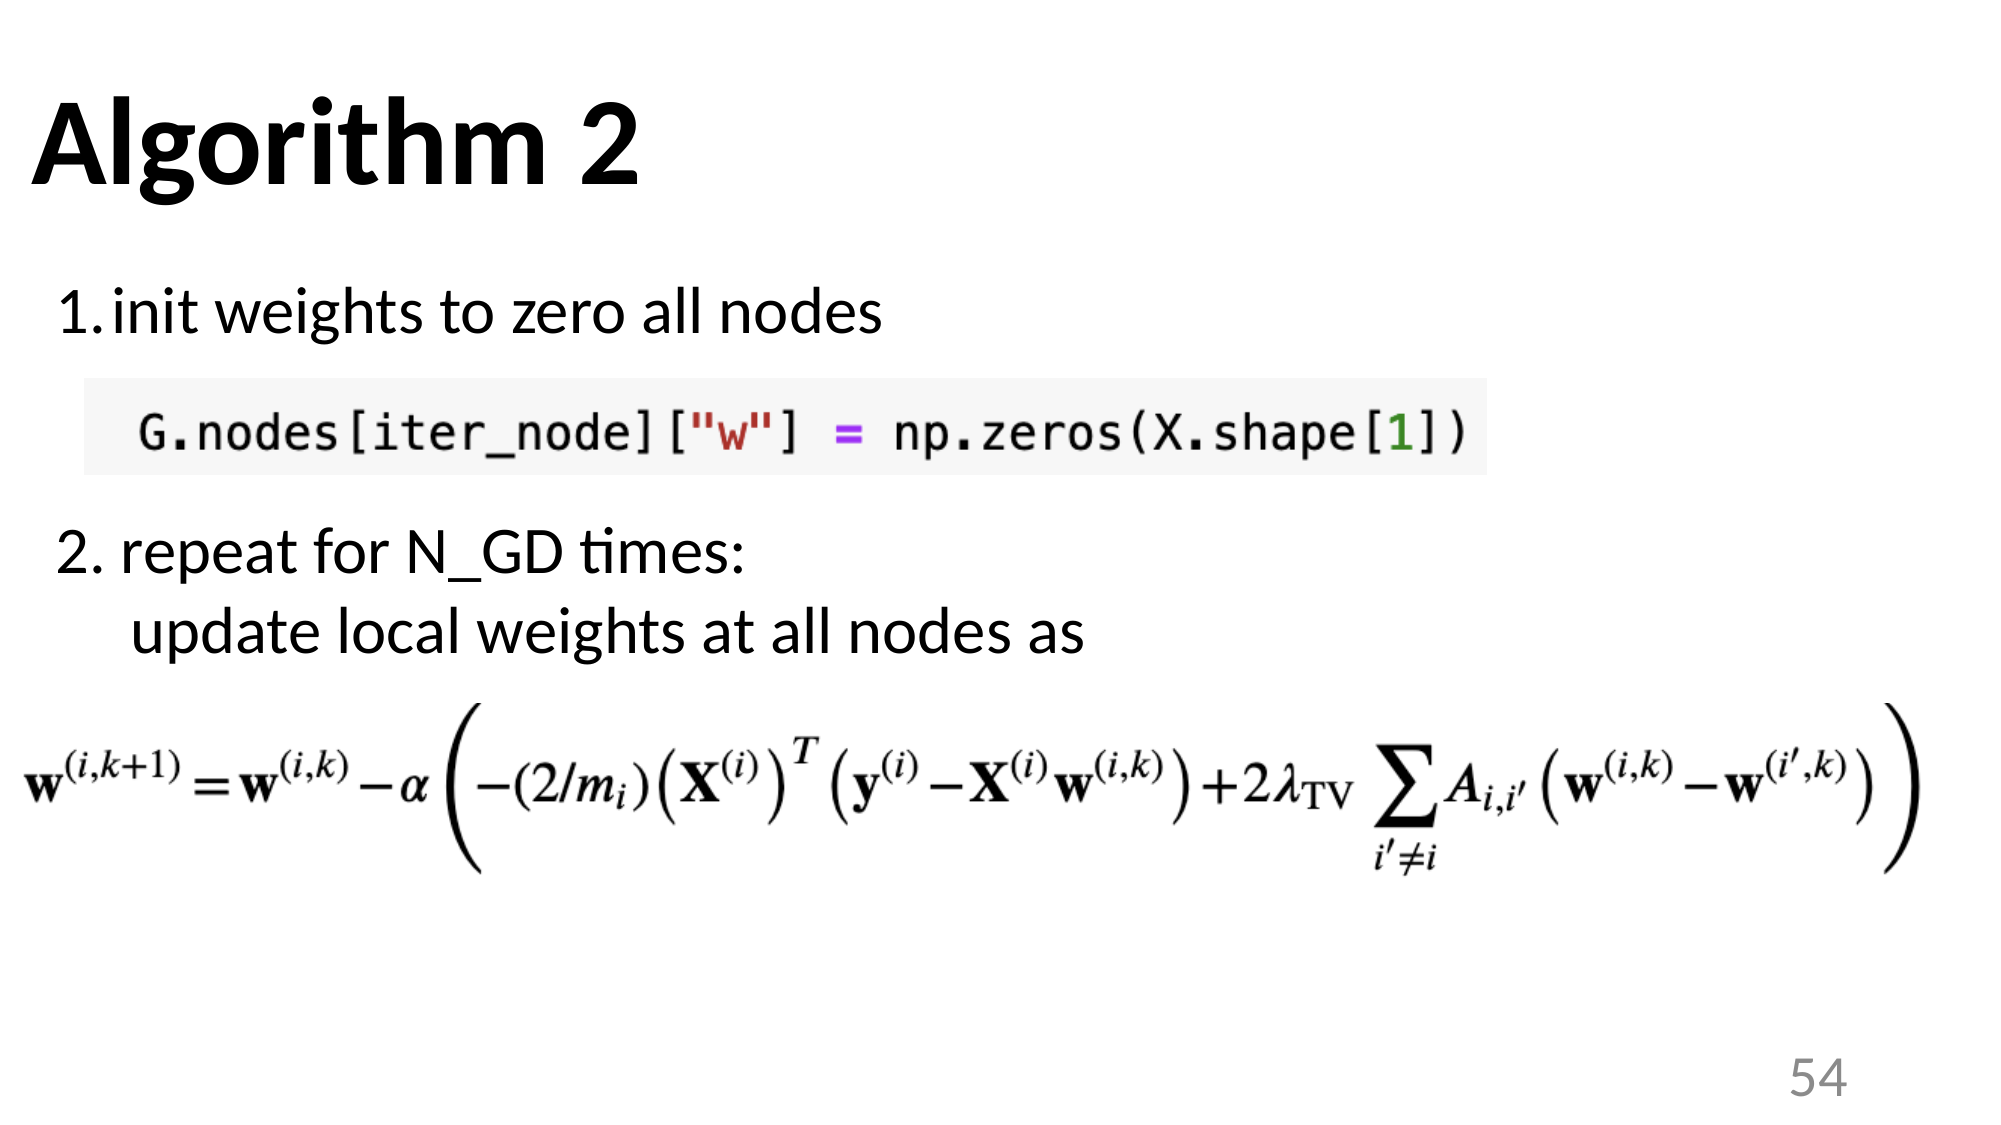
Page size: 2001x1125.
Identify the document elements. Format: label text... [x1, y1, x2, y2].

slide_number 54 [1412, 1042, 1863, 1103]
picture [0, 703, 1937, 882]
text_box Algorithm 2 [16, 51, 657, 217]
picture [84, 378, 1487, 475]
text_box init weights to zero all nodes 2. repeat for N_GD times: update local weights at all nodes as [40, 259, 1960, 835]
